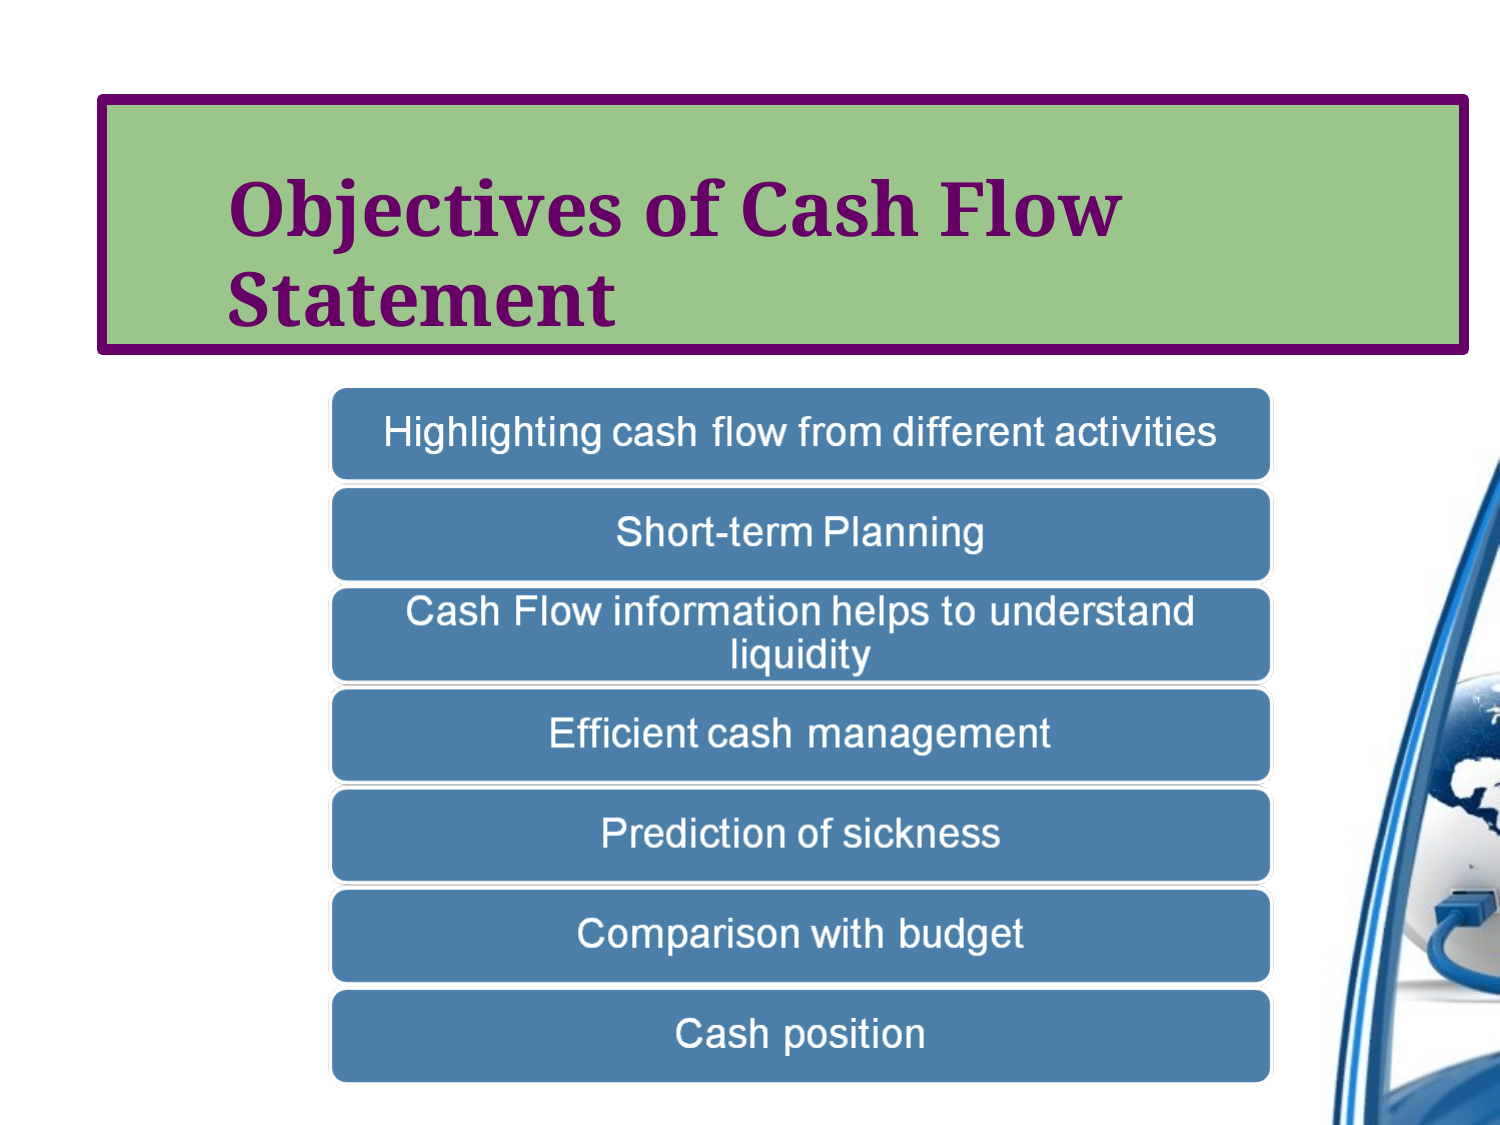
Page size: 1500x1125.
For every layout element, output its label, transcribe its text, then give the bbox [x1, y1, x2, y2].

text_box [162, 383, 1440, 1087]
picture [1326, 448, 1500, 1125]
title Objectives of Cash Flow Statement [102, 99, 1464, 350]
